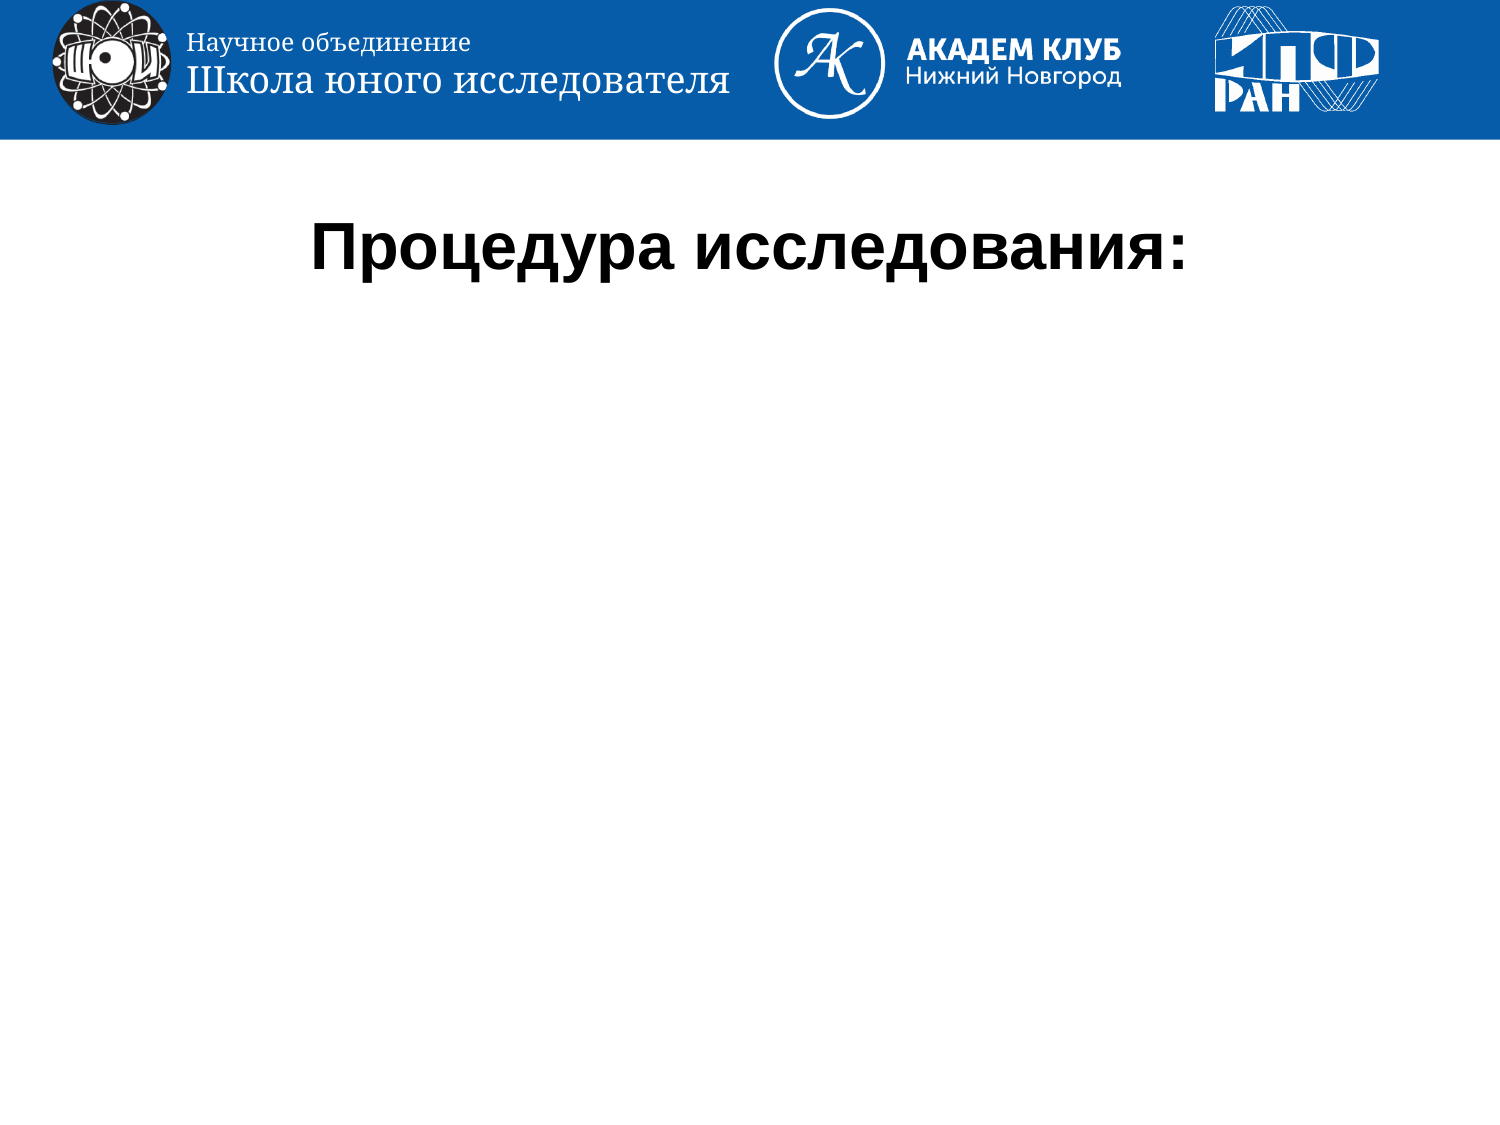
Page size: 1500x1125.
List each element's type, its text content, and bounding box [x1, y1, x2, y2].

text_box Процедура исследования: [74, 149, 1425, 337]
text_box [0, 0, 1500, 140]
